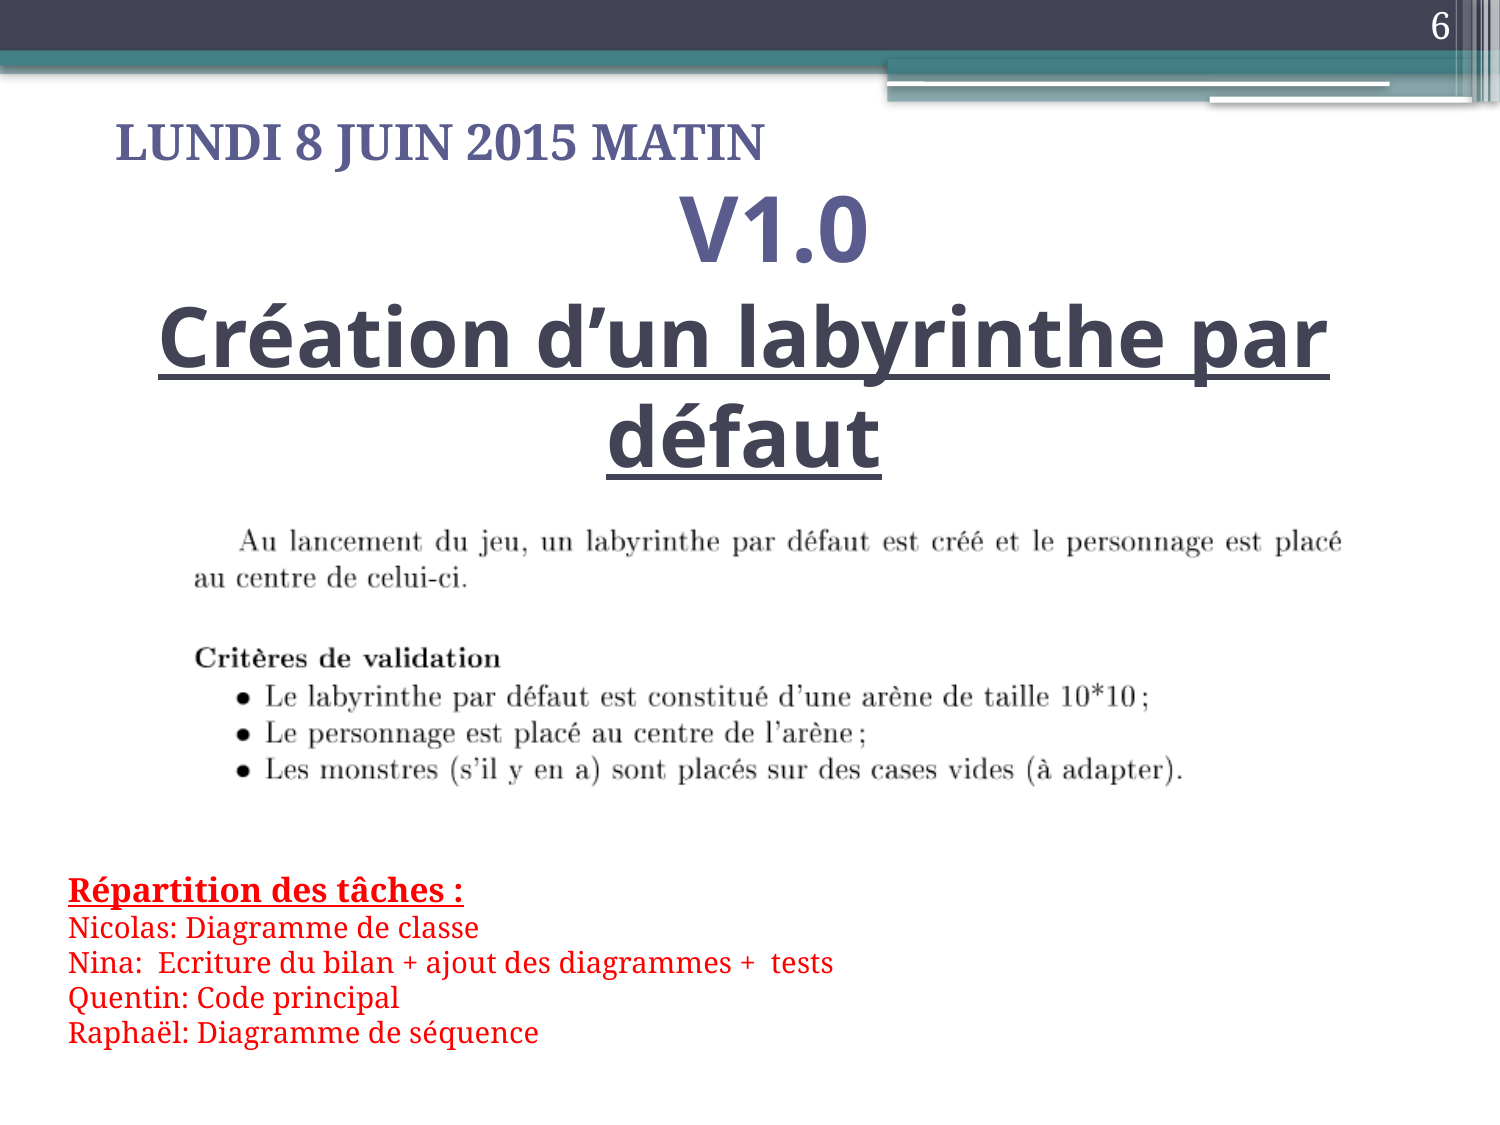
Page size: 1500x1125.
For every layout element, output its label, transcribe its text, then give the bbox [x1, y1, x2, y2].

slide_number 6 [1341, 0, 1466, 61]
title Création d’un labyrinthe par défaut [29, 290, 1459, 479]
text_box Répartition des tâches : Nicolas: Diagramme de classe Nina: Ecriture du bilan + ajout des diagrammes + tests Quentin: Code principal Raphaël: Diagramme de séquence [53, 861, 1436, 1057]
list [182, 514, 1356, 796]
text_box Lundi 8 juin 2015 matin V1.0 [100, 101, 1451, 290]
